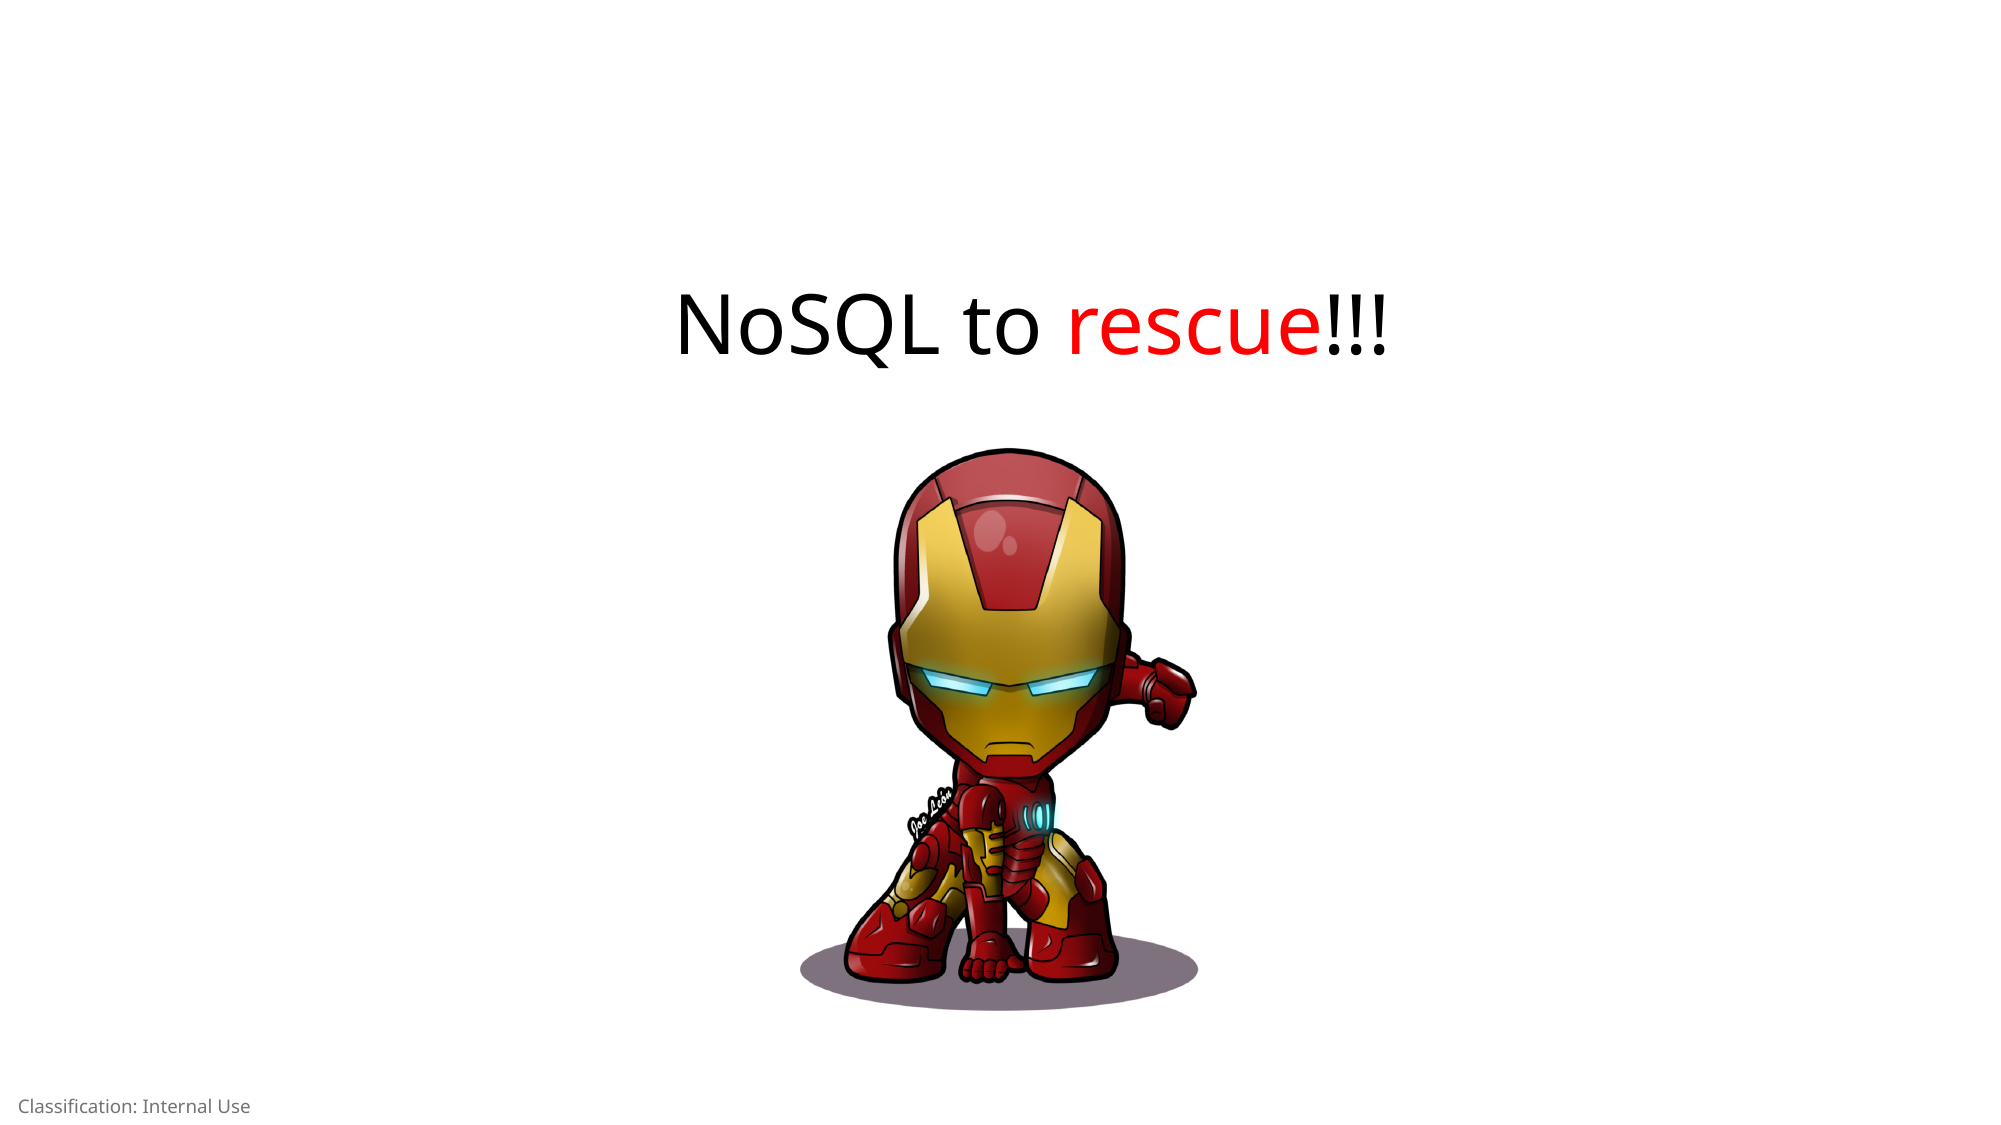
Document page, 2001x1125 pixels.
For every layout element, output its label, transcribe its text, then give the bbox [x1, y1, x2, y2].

text_box NoSQL to rescue!!! [659, 263, 1446, 379]
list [793, 440, 1210, 1026]
